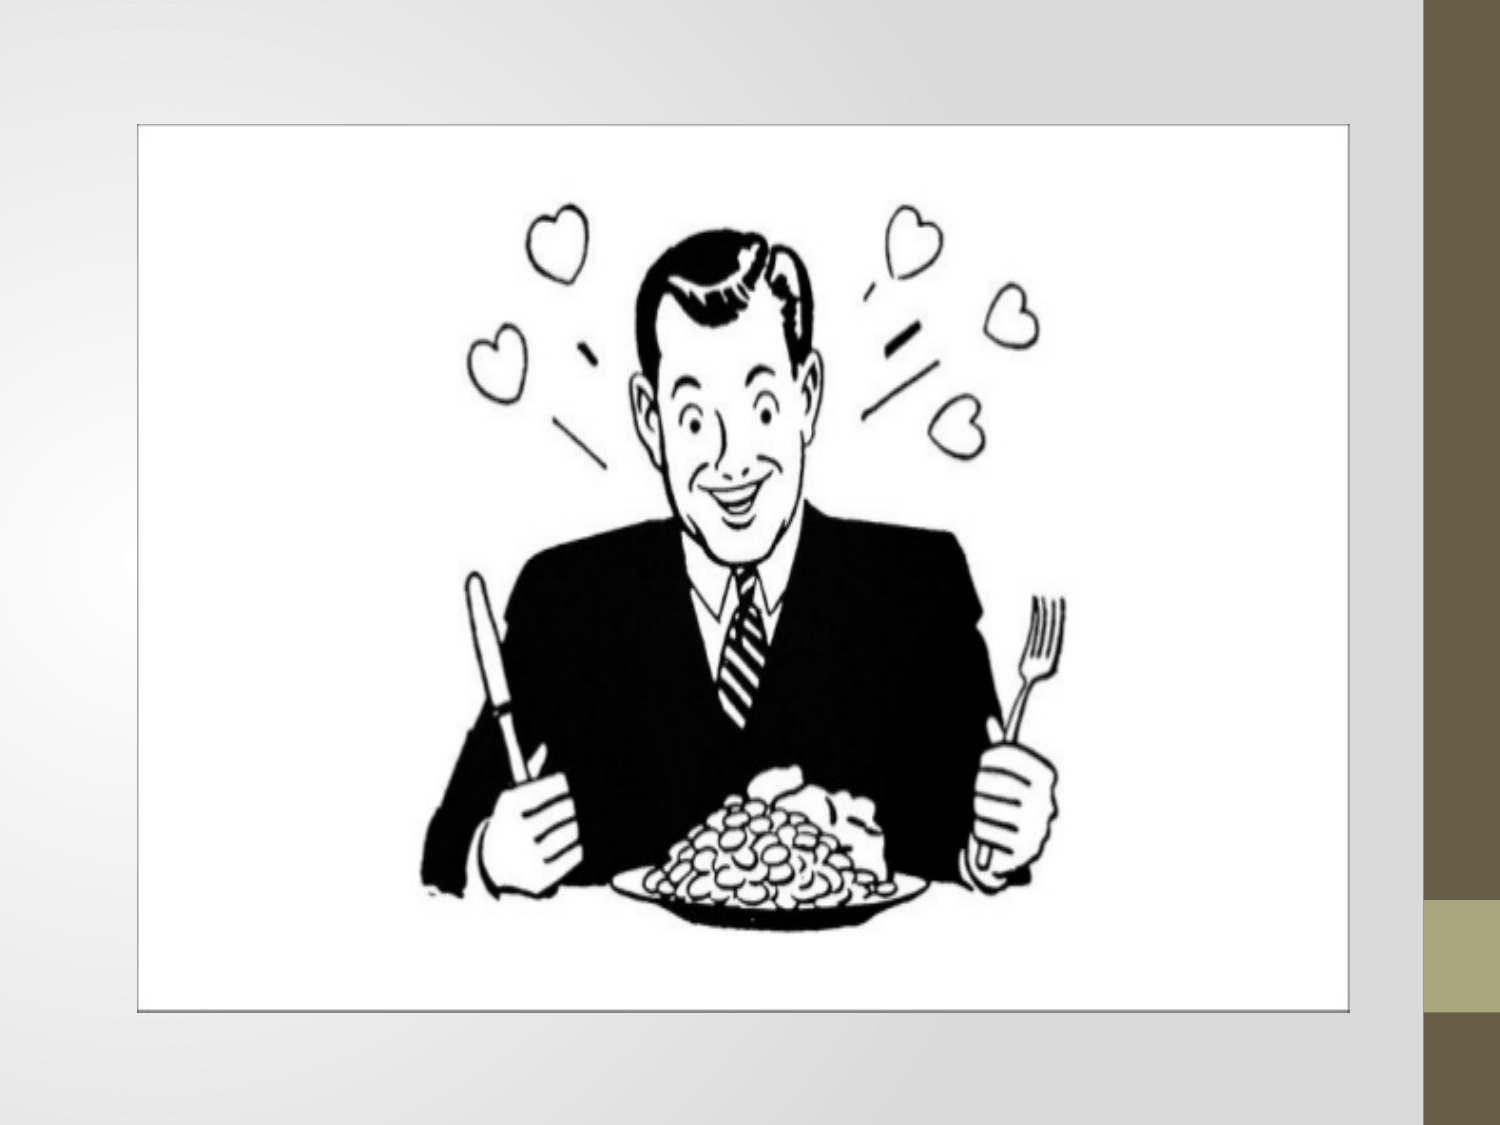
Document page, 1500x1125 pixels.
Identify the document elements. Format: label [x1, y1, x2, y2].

list [136, 124, 1351, 1013]
